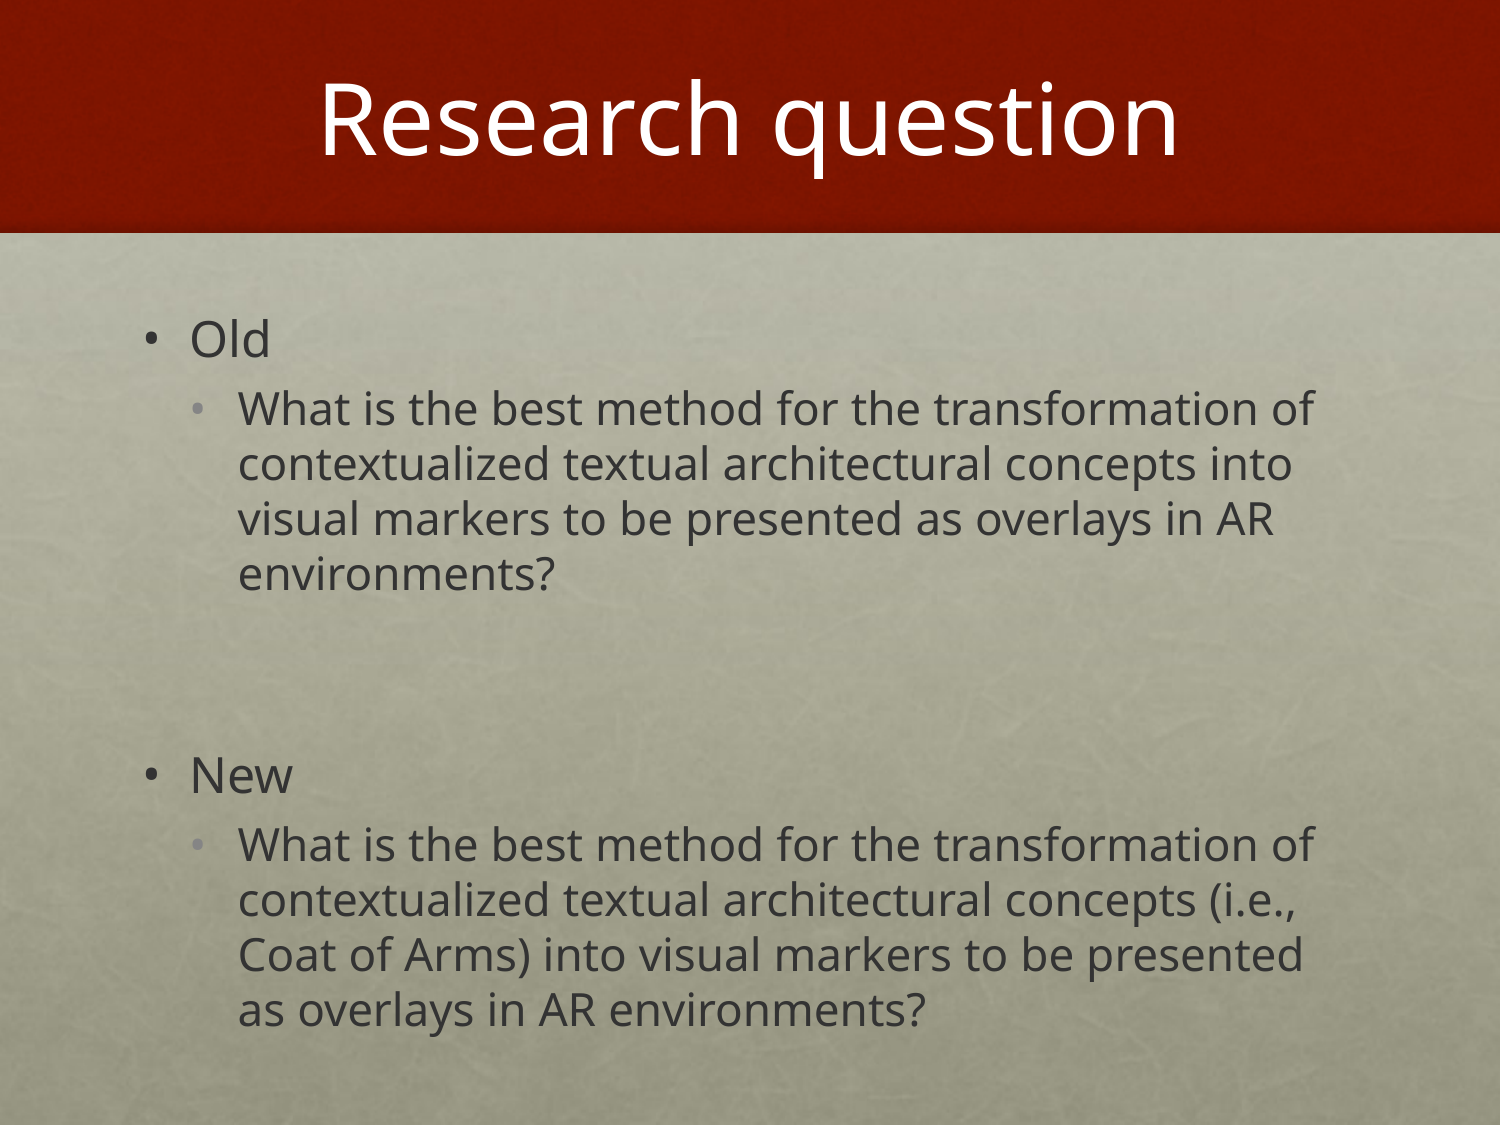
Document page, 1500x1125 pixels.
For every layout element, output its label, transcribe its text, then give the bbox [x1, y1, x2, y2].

list Old What is the best method for the transformation of contextualized textual architectural concepts into visual markers to be presented as overlays in AR environments? New What is the best method for the transformation of contextualized textual architectural concepts (i.e., Coat of Arms) into visual markers to be presented as overlays in AR environments? [127, 299, 1372, 1005]
title Research question [127, 10, 1372, 221]
picture [0, 214, 1500, 1125]
